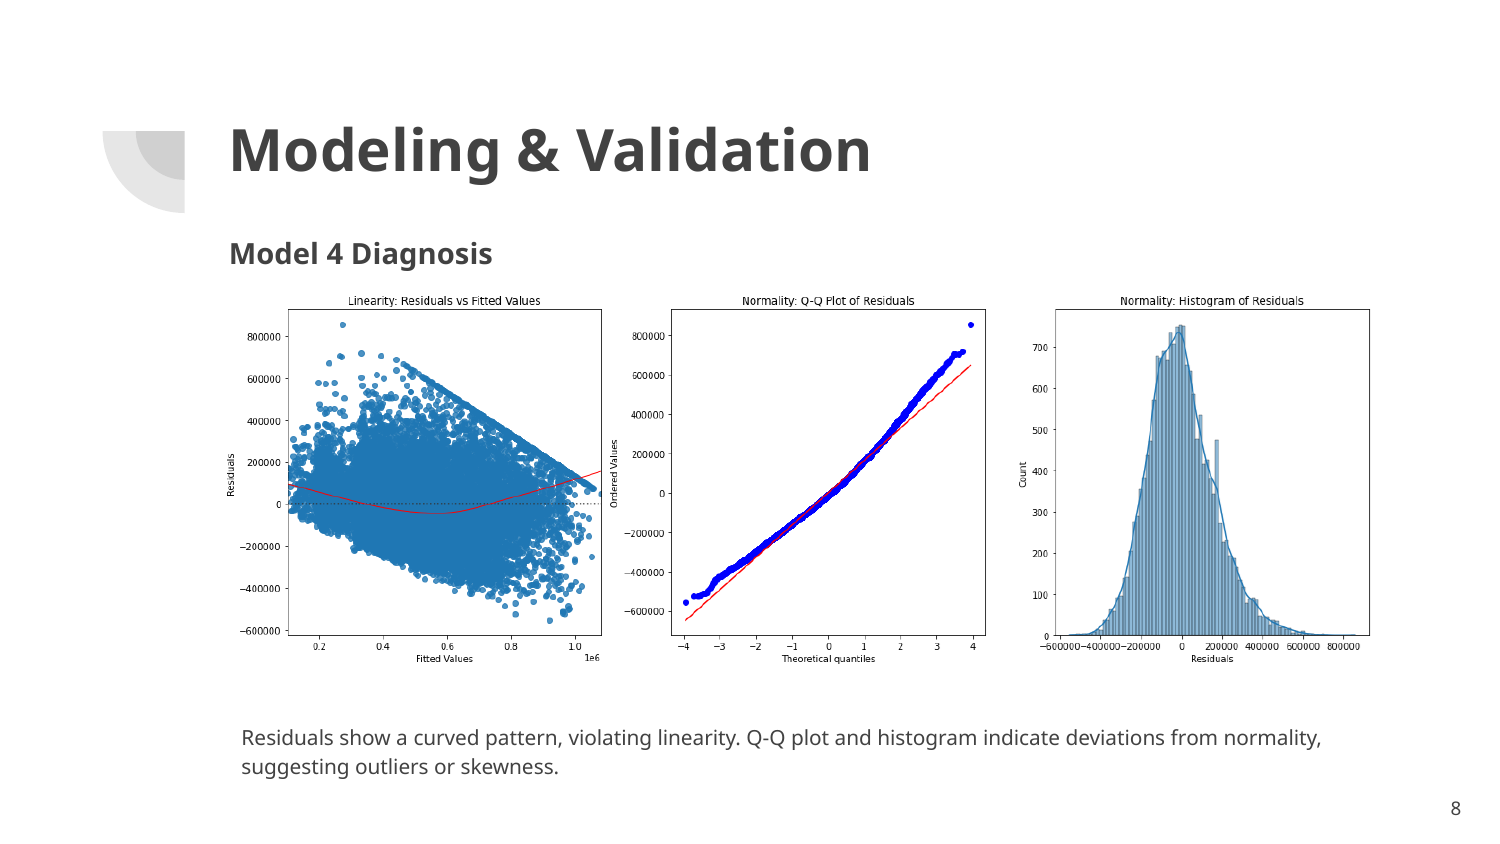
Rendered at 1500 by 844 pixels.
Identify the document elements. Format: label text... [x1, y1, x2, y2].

slide_number 8 [1386, 777, 1477, 842]
picture [220, 289, 1374, 670]
list Model 4 Diagnosis [213, 215, 1224, 290]
title Modeling & Validation [213, 98, 1368, 216]
list Residuals show a curved pattern, violating linearity. Q-Q plot and histogram indicate deviations from normality, suggesting outliers or skewness. [226, 706, 1393, 811]
